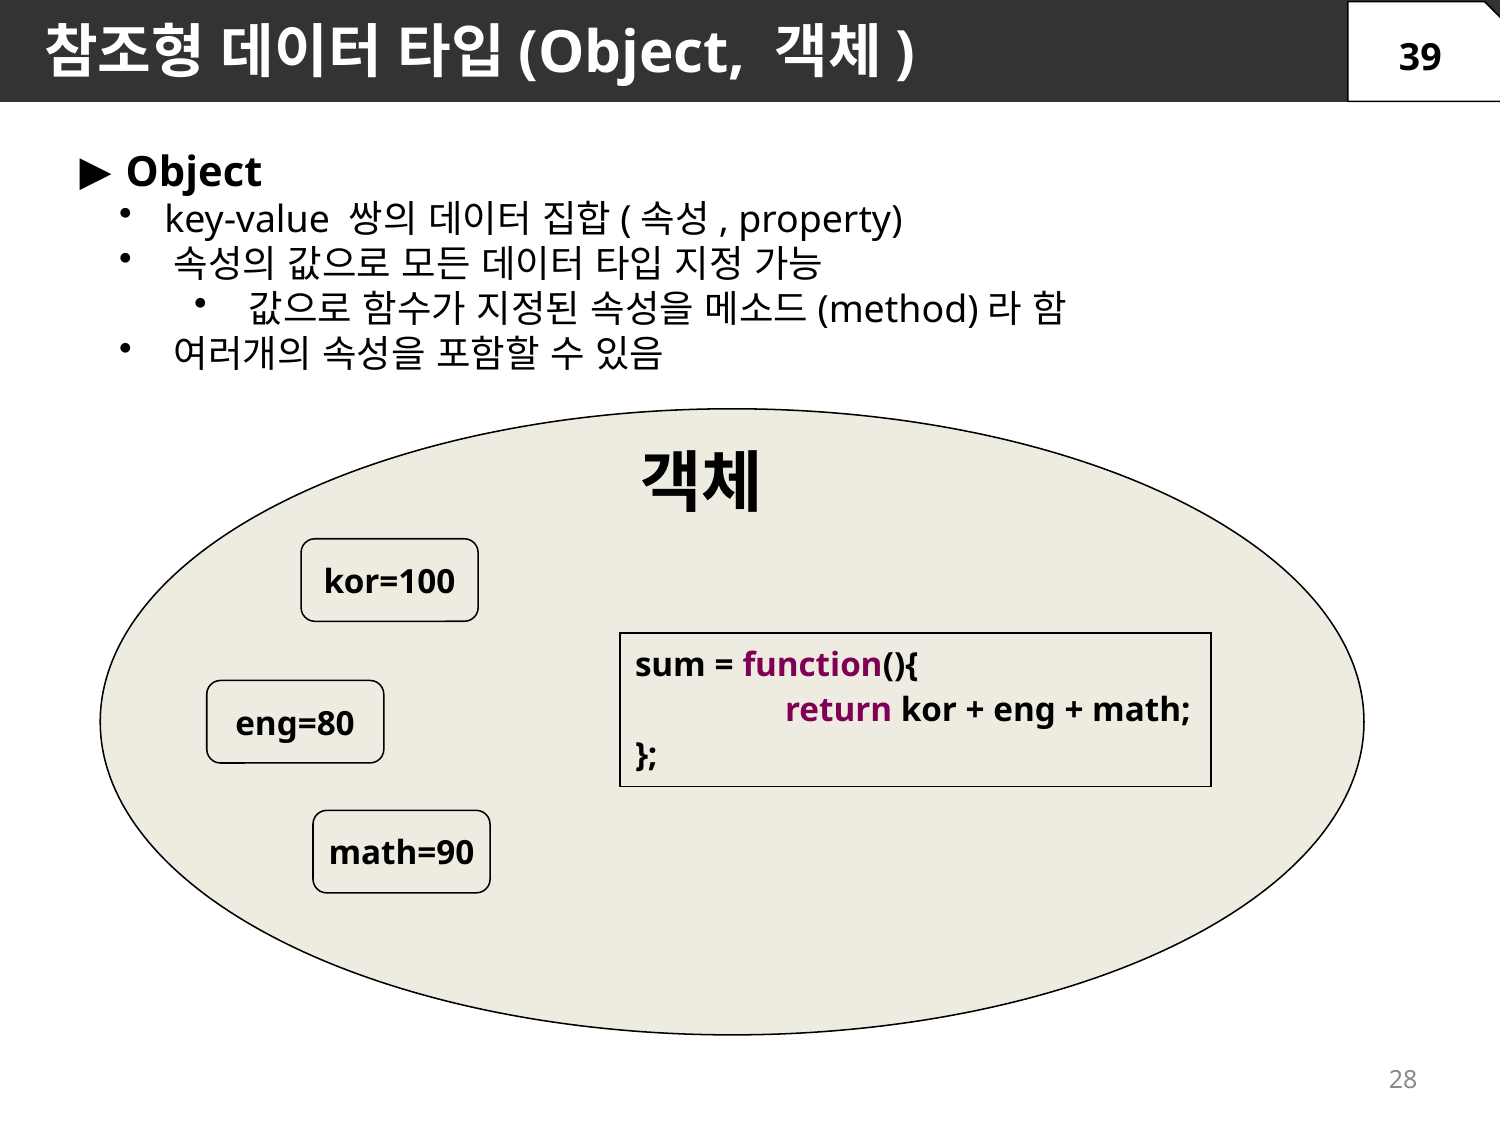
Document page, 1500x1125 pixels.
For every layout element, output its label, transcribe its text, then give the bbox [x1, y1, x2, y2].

text_box Object key-value 쌍의 데이터 집합(속성, property) 속성의 값으로 모든 데이터 타입 지정 가능 값으로 함수가 지정된 속성을 메소드(method)라 함 여러개의 속성을 포함할 수 있음 [64, 137, 1436, 427]
text_box 객체 [625, 431, 779, 527]
text_box [100, 408, 1364, 1035]
text_box kor=100 [301, 538, 479, 622]
slide_number 28 [1082, 1050, 1433, 1111]
table_header sum = function(){ return kor + eng + math; }; [621, 634, 1210, 786]
text_box eng=80 [206, 680, 384, 763]
text_box math=90 [312, 810, 491, 893]
picture [0, 0, 1500, 103]
